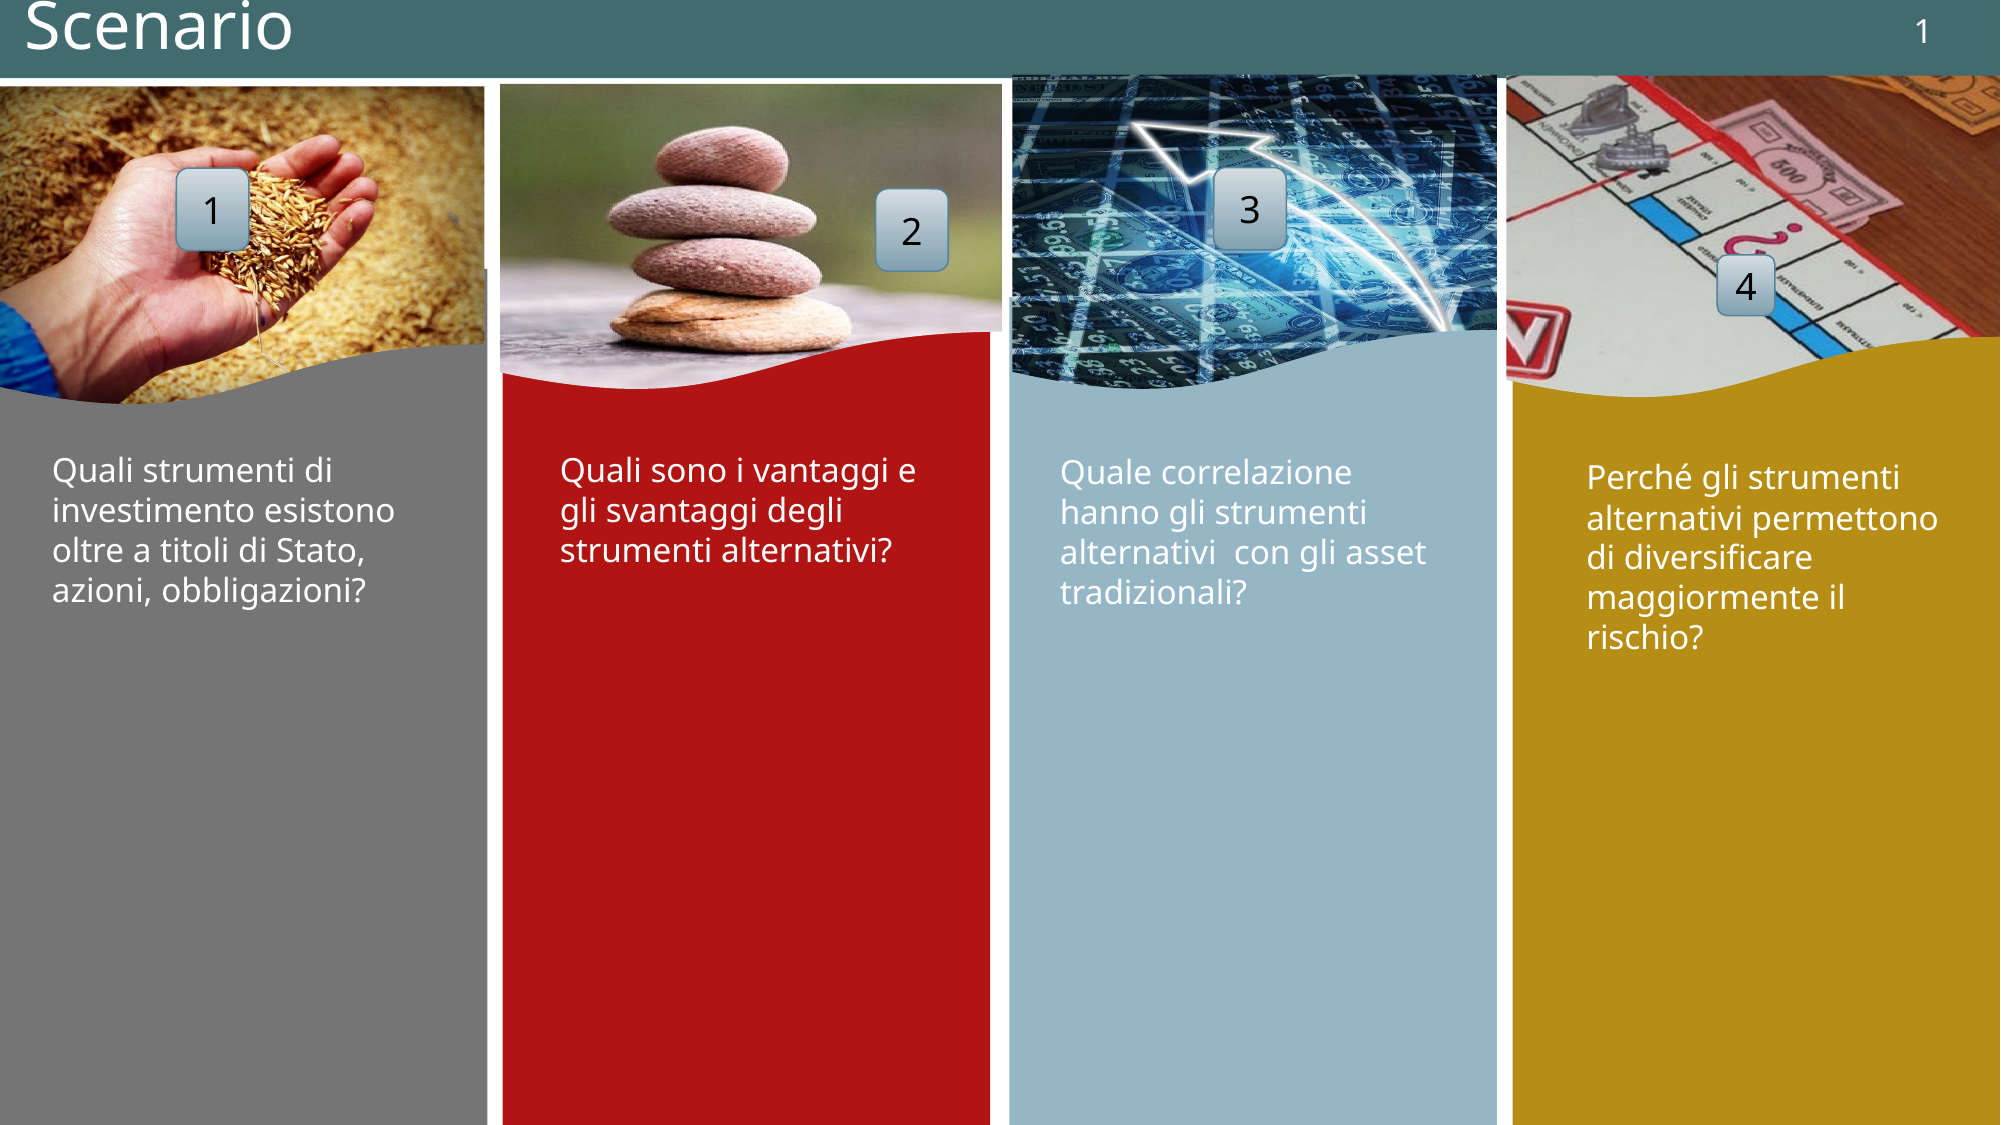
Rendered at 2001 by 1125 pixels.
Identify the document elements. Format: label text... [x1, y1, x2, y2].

text_box [0, 0, 2000, 80]
picture [1012, 74, 1498, 394]
text_box [0, 414, 489, 1125]
text_box [501, 402, 992, 1125]
text_box [1511, 411, 2000, 1125]
list Quali strumenti di investimento esistono oltre a titoli di Stato, azioni, obbligazioni? [36, 441, 481, 774]
text_box Perché gli strumenti alternativi permettono di diversificare maggiormente il rischio? [1571, 449, 1982, 781]
picture [499, 83, 1007, 394]
text_box [1552, 444, 1964, 776]
list Scenario [10, 0, 1896, 31]
picture [0, 86, 485, 409]
text_box [1008, 401, 1498, 1125]
picture [1505, 75, 2000, 402]
text_box Quale correlazione hanno gli strumenti alternativi con gli asset tradizionali? [1044, 444, 1456, 776]
text_box 1 [1898, 3, 1982, 58]
text_box Quali sono i vantaggi e gli svantaggi degli strumenti alternativi? [544, 441, 968, 774]
